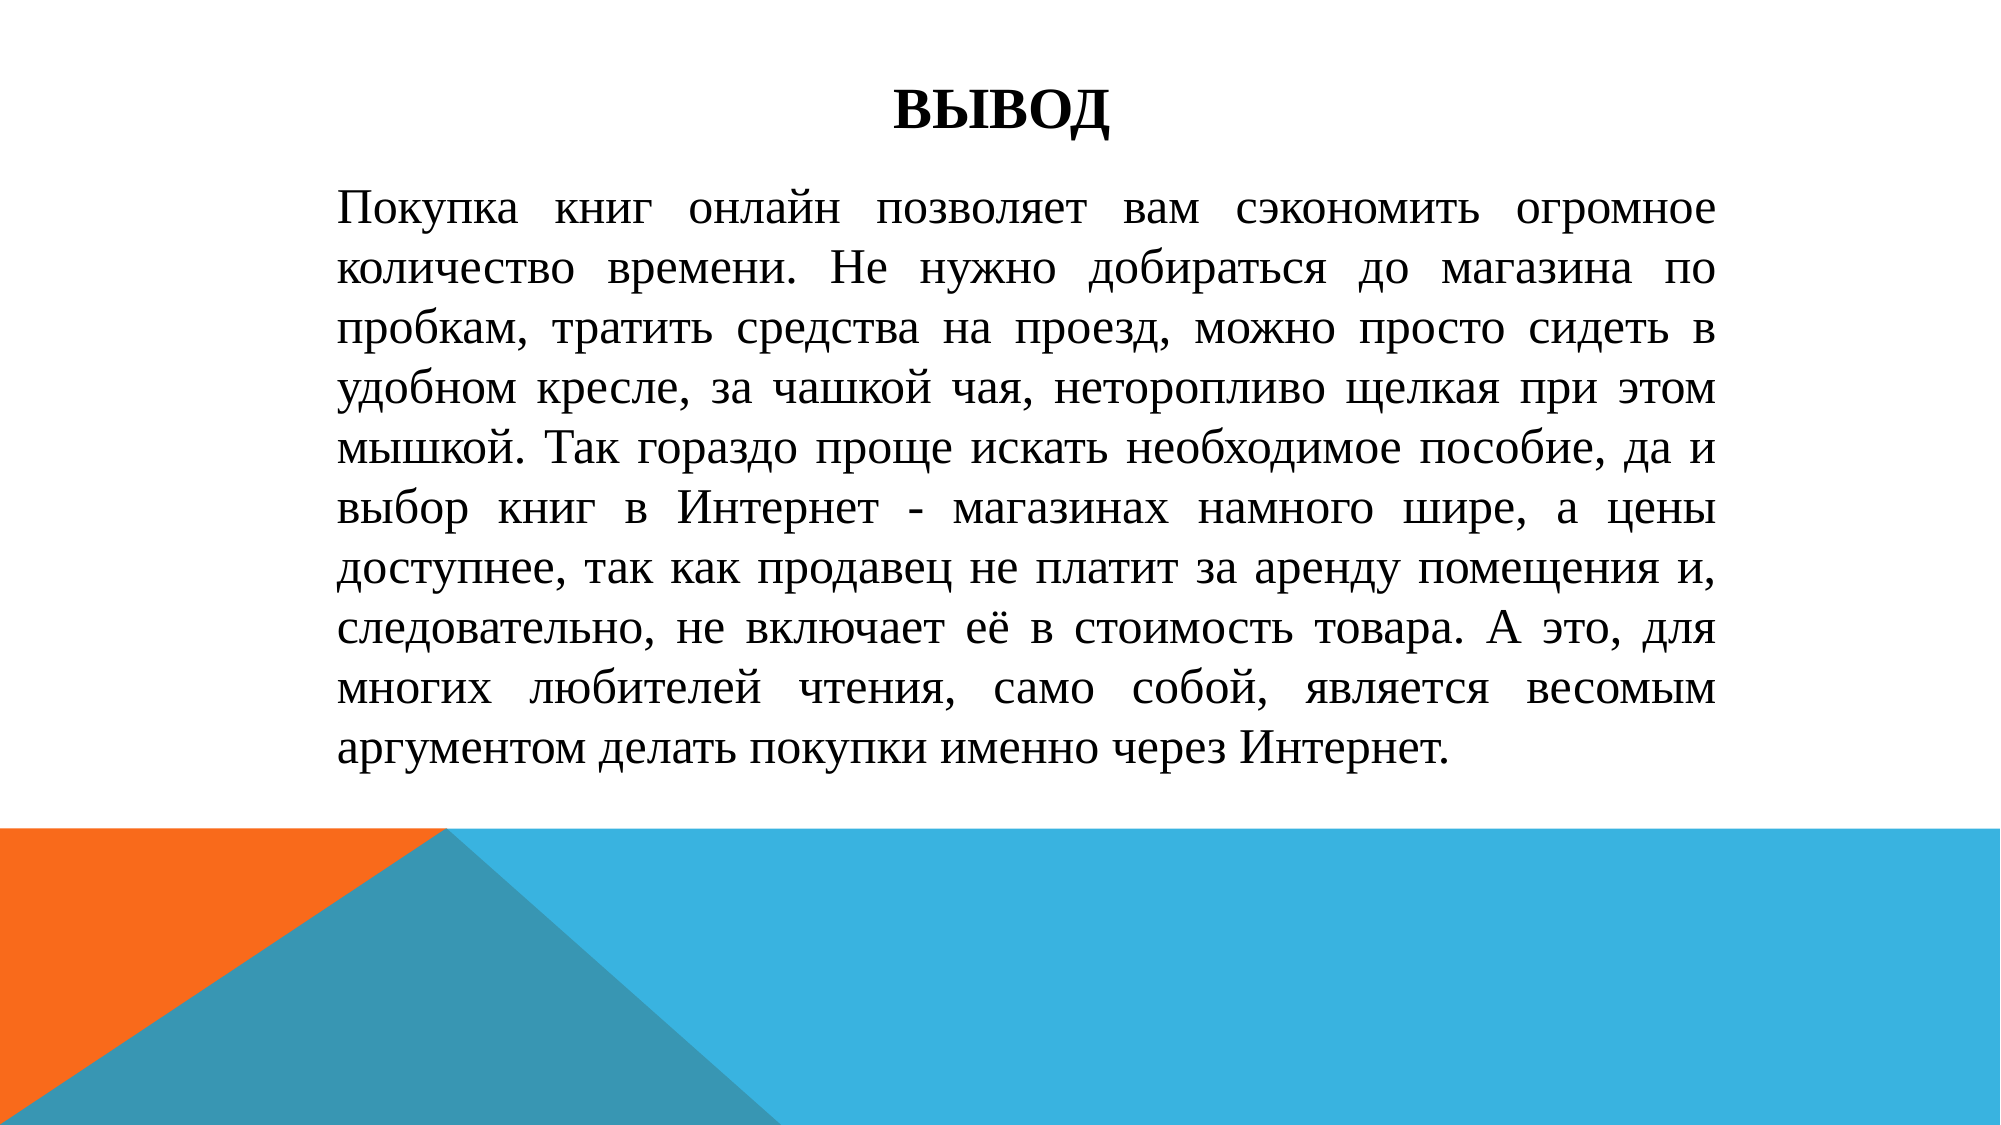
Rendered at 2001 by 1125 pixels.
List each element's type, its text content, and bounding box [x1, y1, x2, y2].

list Покупка книг онлайн позволяет вам сэкономить огромное количество времени. Не нужно добираться до магазина по пробкам, тратить средства на проезд, можно просто сидеть в удобном кресле, за чашкой чая, неторопливо щелкая при этом мышкой. Так гораздо проще искать необходимое пособие, да и выбор книг в Интернет - магазинах намного шире, а цены доступнее, так как продавец не платит за аренду помещения и, следовательно, не включает её в стоимость товара. А это, для многих любителей чтения, само собой, является весомым аргументом делать покупки именно через Интернет. [321, 166, 1733, 803]
title Вывод [180, 60, 1825, 150]
